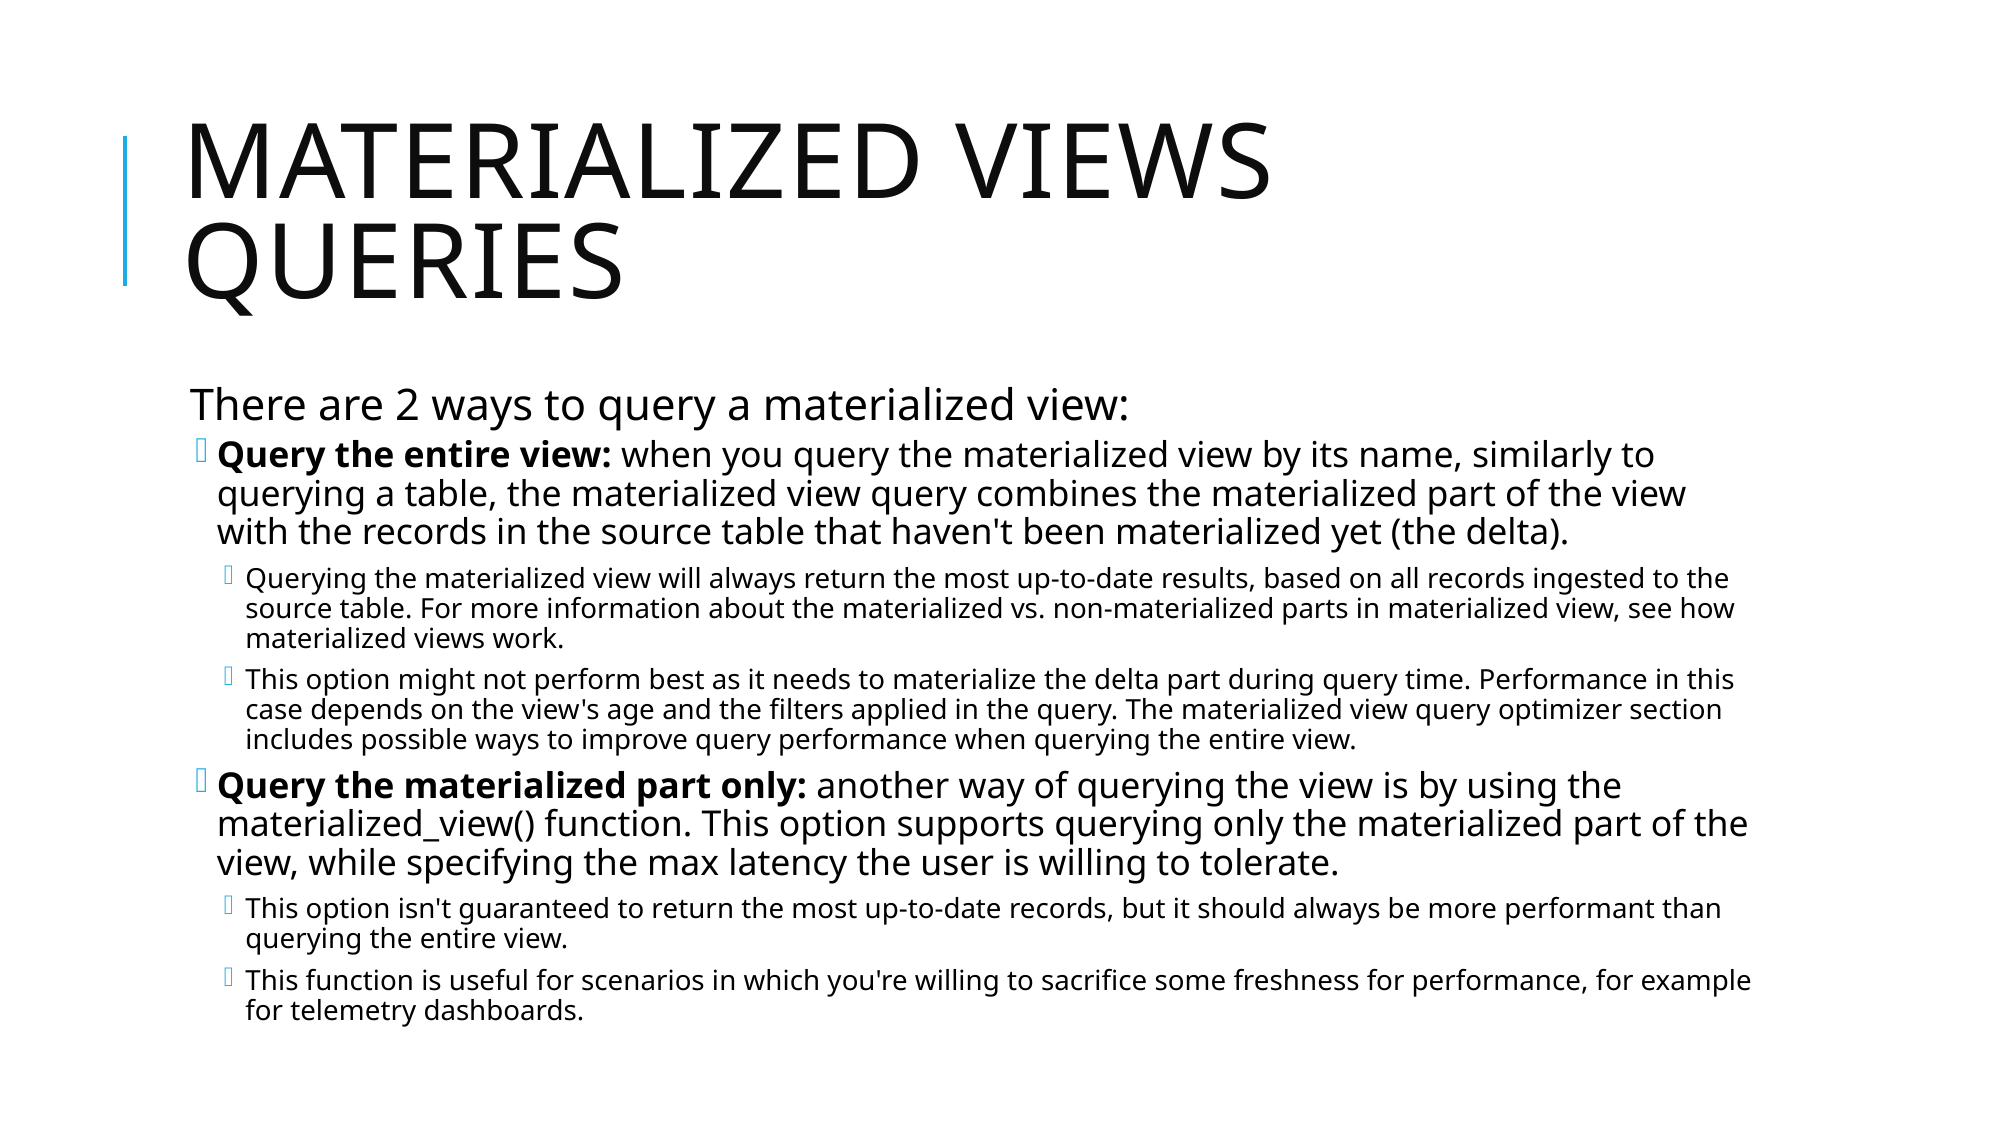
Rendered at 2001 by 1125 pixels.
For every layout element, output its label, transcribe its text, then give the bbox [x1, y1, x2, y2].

list There are 2 ways to query a materialized view: Query the entire view: when you query the materialized view by its name, similarly to querying a table, the materialized view query combines the materialized part of the view with the records in the source table that haven't been materialized yet (the delta). Querying the materialized view will always return the most up-to-date results, based on all records ingested to the source table. For more information about the materialized vs. non-materialized parts in materialized view, see how materialized views work. This option might not perform best as it needs to materialize the delta part during query time. Performance in this case depends on the view's age and the filters applied in the query. The materialized view query optimizer section includes possible ways to improve query performance when querying the entire view. Query the materialized part only: another way of querying the view is by using the materialized_view() function. This option supports querying only the materialized part of the view, while specifying the max latency the user is willing to tolerate. This option isn't guaranteed to return the most up-to-date records, but it should always be more performant than querying the entire view. This function is useful for scenarios in which you're willing to sacrifice some freshness for performance, for example for telemetry dashboards. [168, 375, 1763, 1035]
title Materialized views queries [168, 96, 1763, 342]
